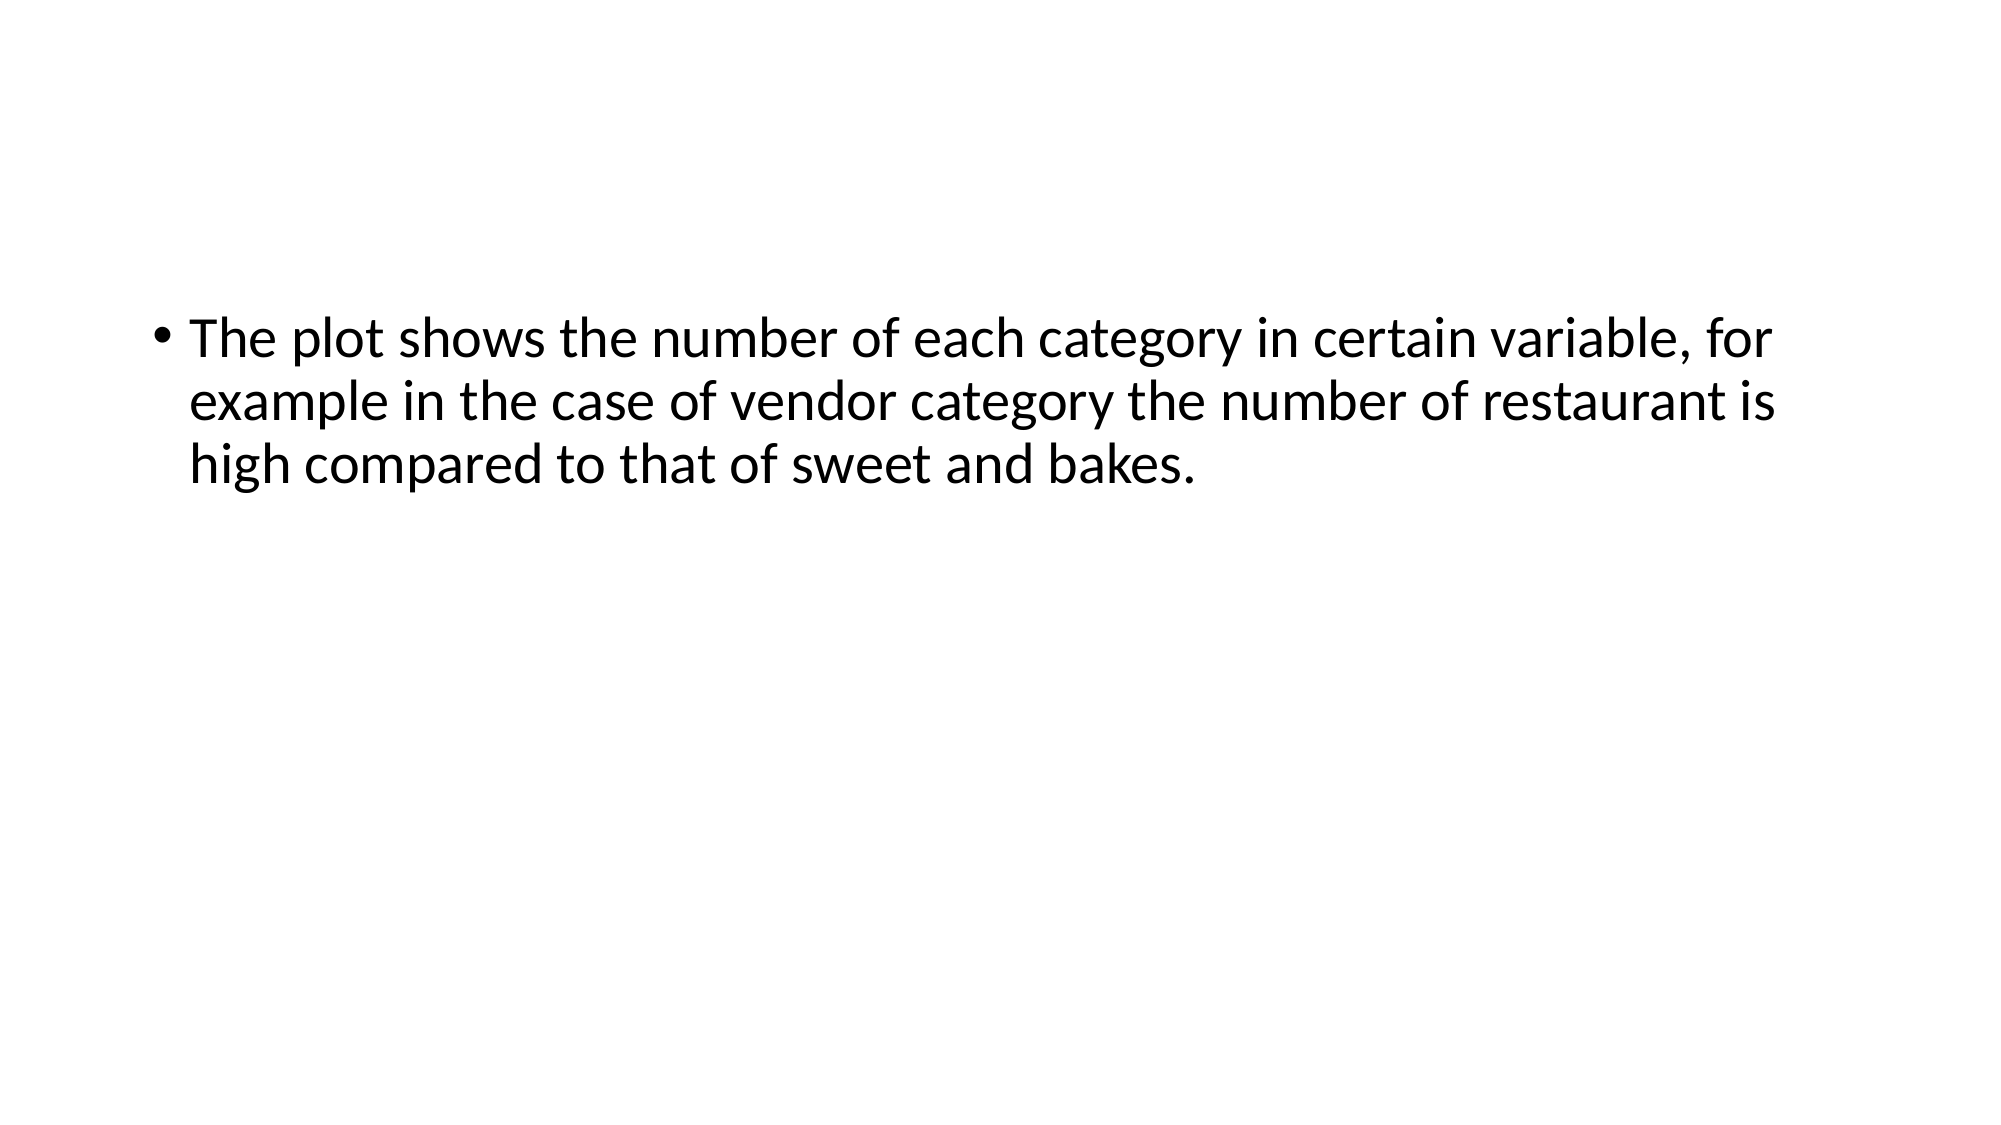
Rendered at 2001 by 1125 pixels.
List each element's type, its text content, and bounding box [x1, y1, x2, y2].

list The plot shows the number of each category in certain variable, for example in the case of vendor category the number of restaurant is high compared to that of sweet and bakes. [137, 299, 1863, 1014]
